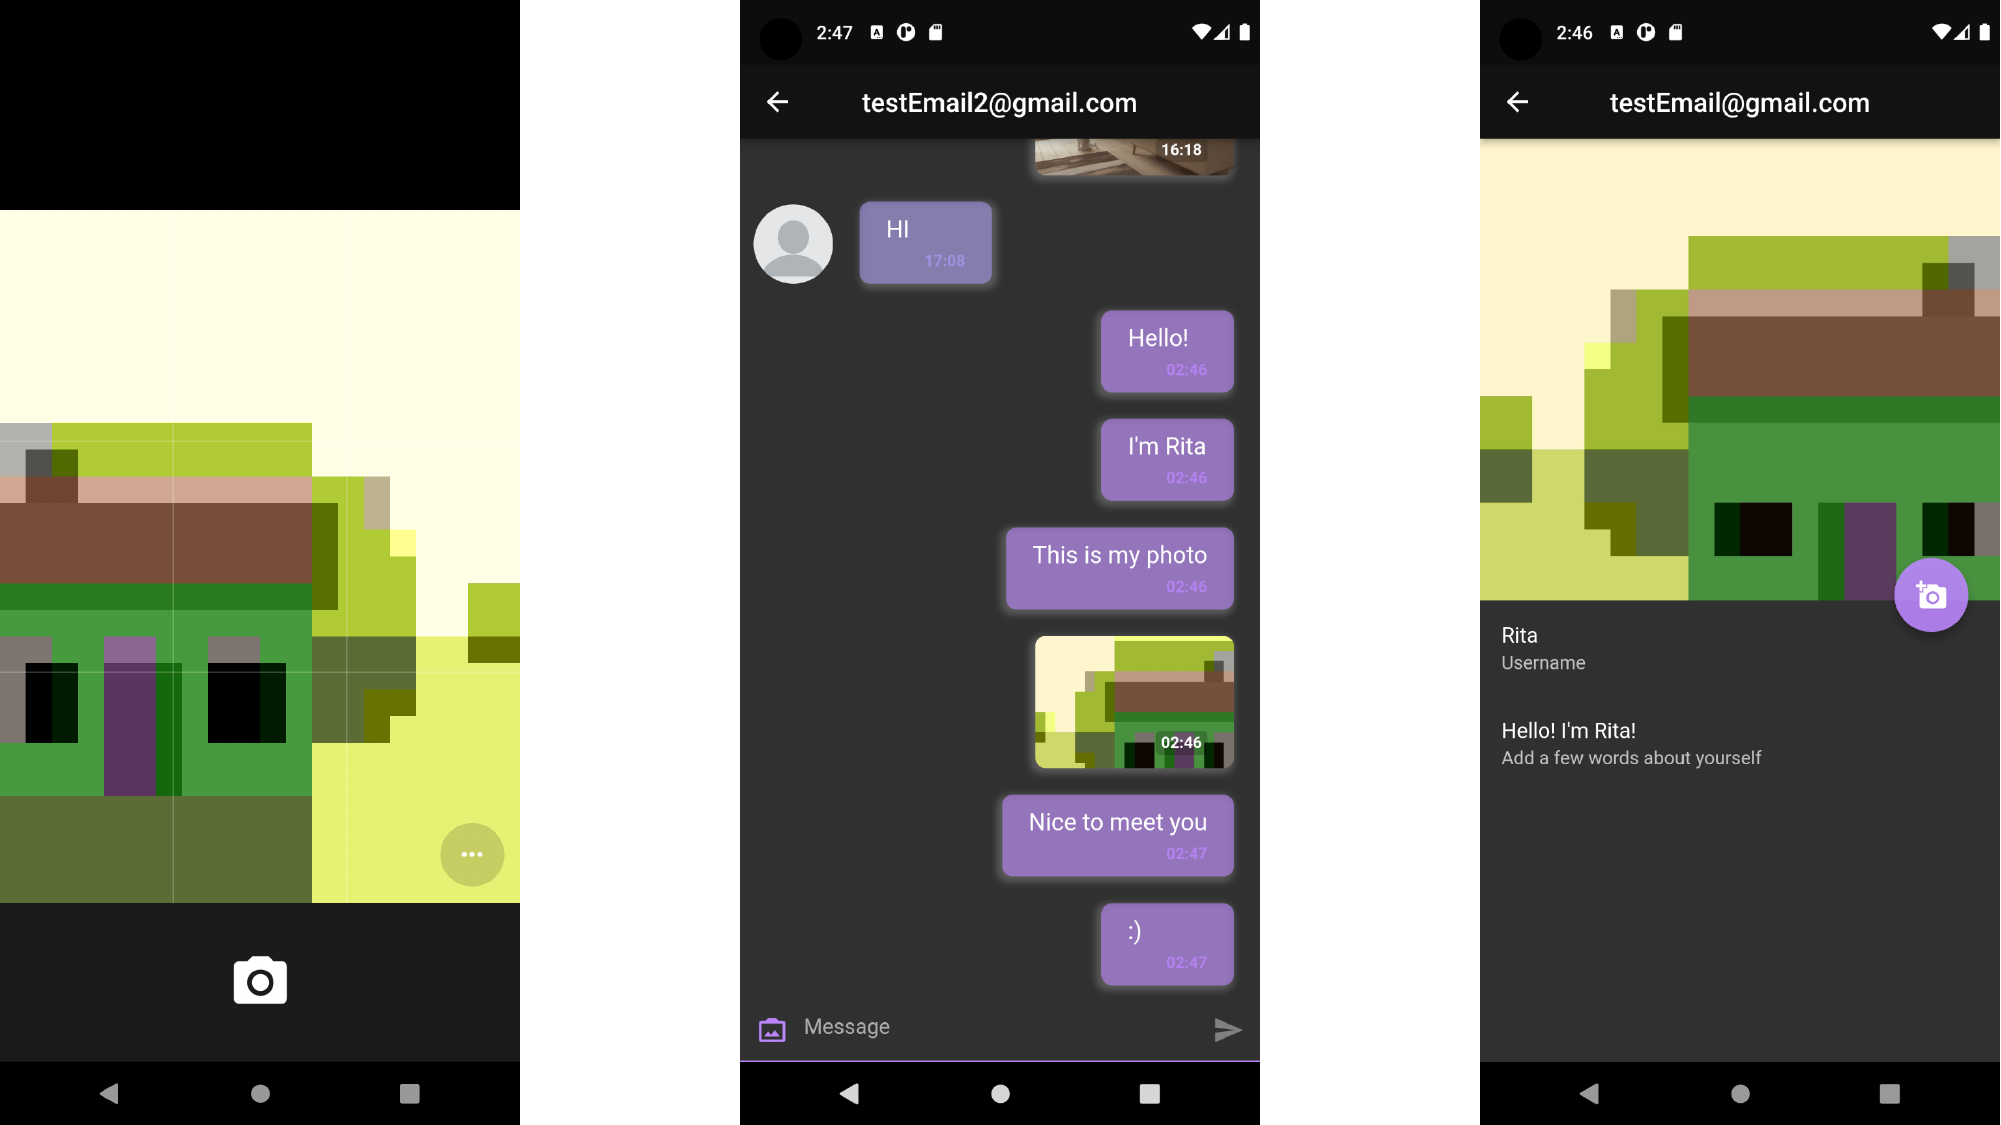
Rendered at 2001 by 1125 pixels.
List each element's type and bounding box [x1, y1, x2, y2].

picture [0, 0, 520, 1125]
picture [1480, 0, 2000, 1125]
picture [740, 0, 1260, 1125]
